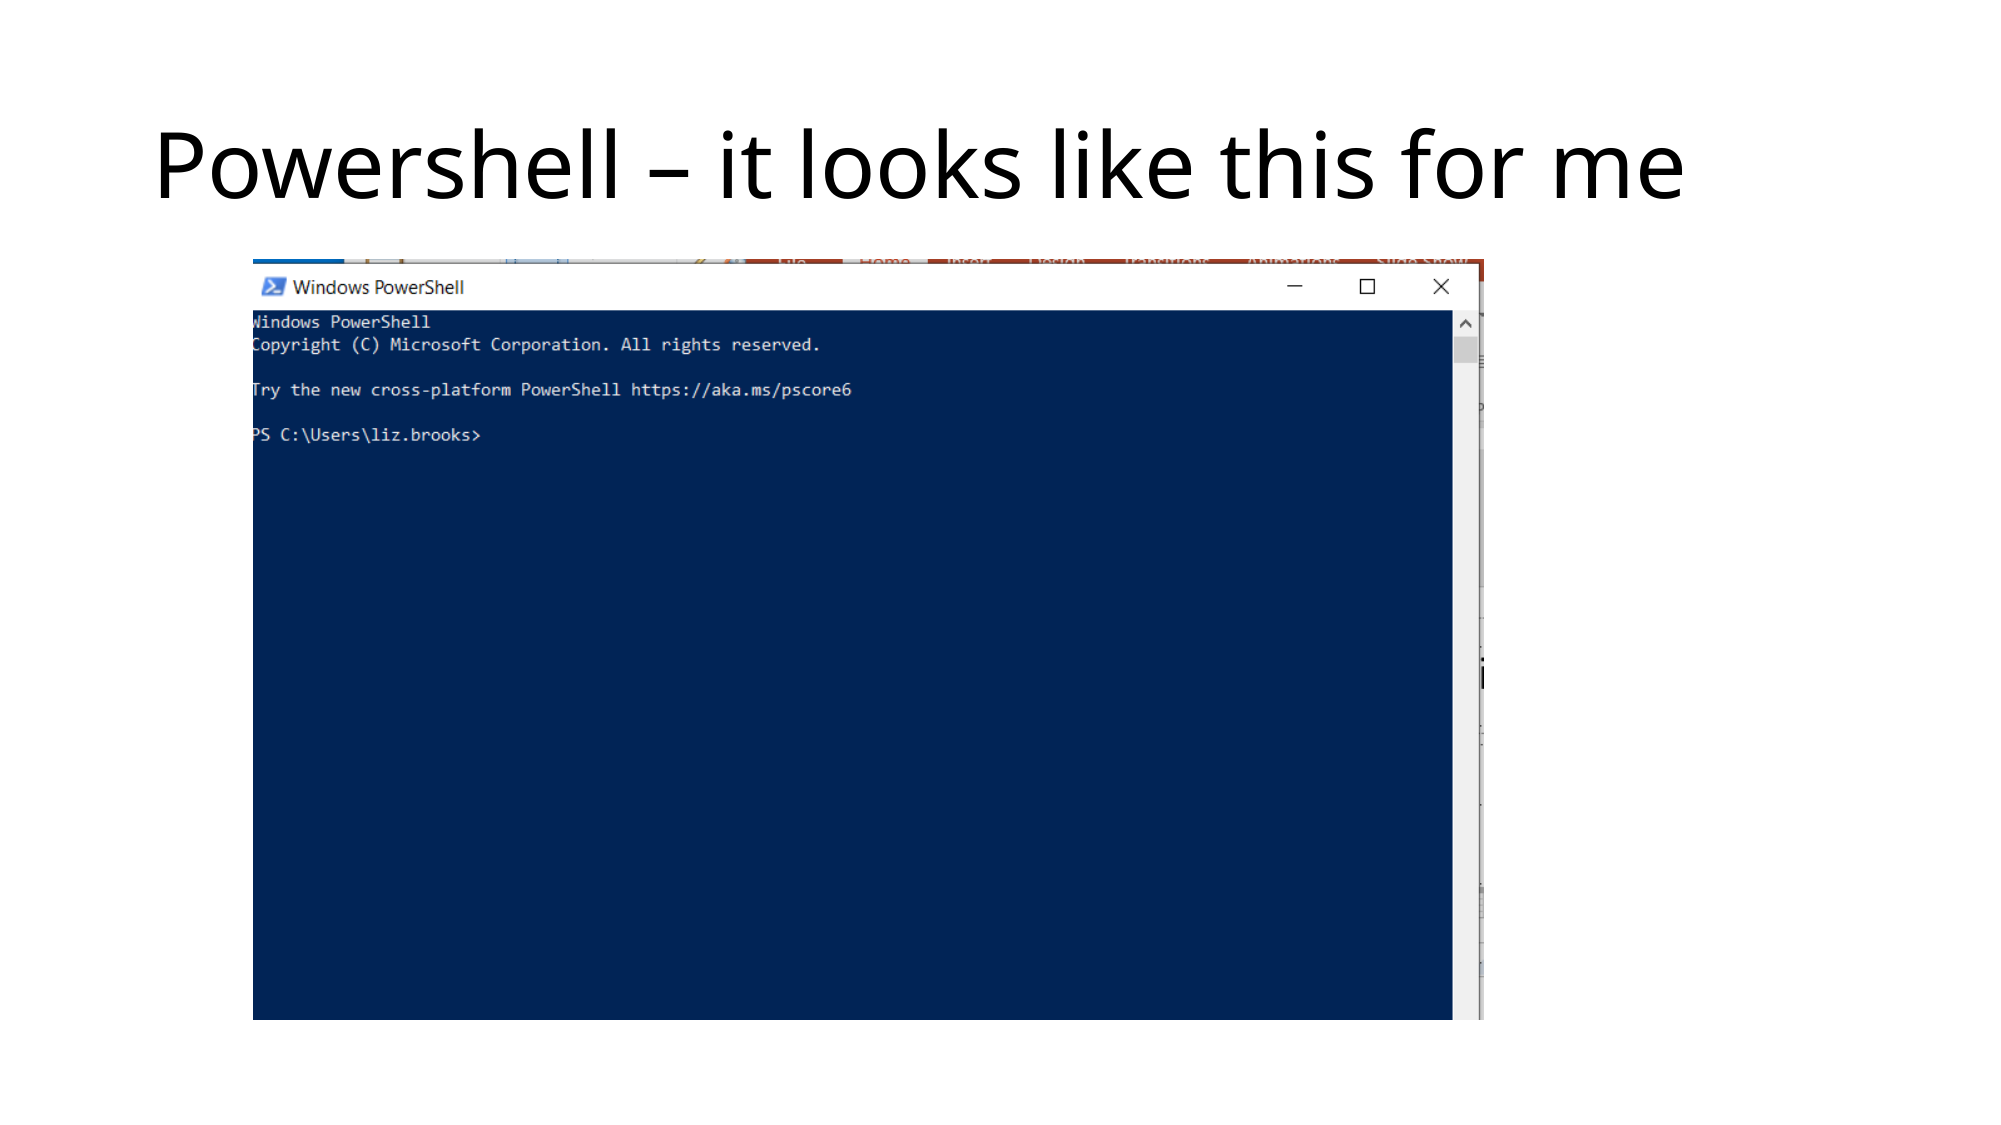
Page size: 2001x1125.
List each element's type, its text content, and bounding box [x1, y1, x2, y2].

title Powershell – it looks like this for me [137, 59, 1863, 278]
picture [253, 259, 1484, 1020]
